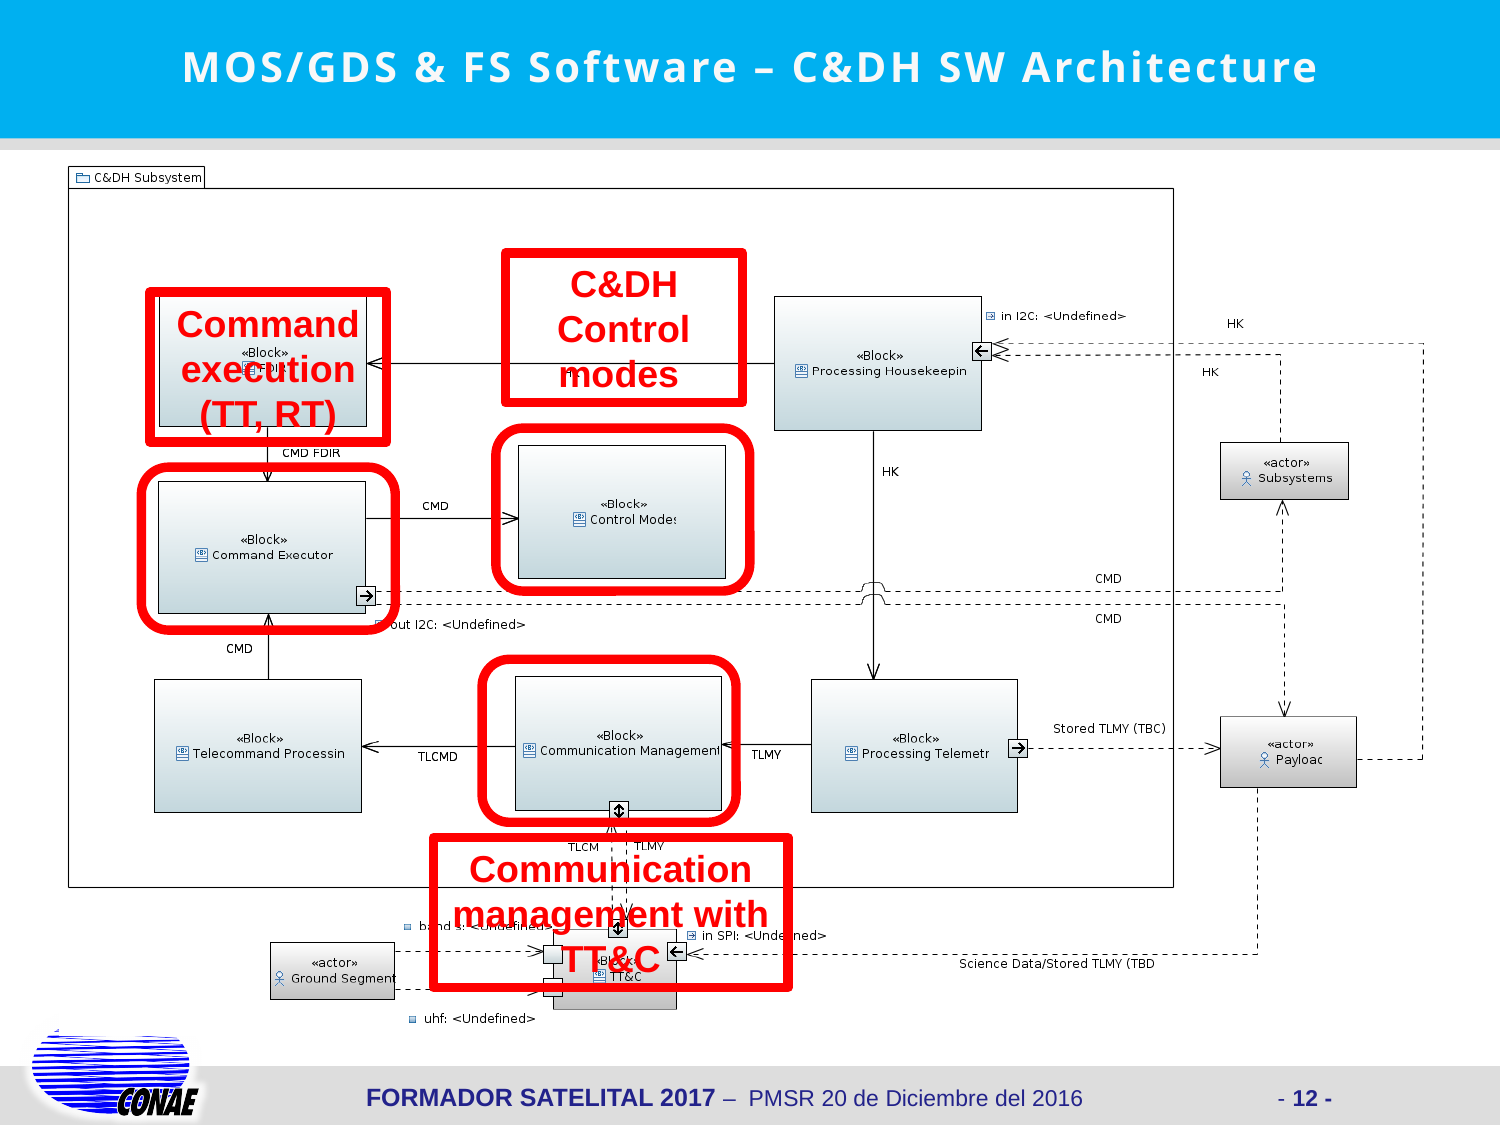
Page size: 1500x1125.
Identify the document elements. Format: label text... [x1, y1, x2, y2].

picture [32, 157, 1446, 1116]
text_box MOS/GDS & FS Software – C&DH SW Architecture [0, 33, 1500, 148]
